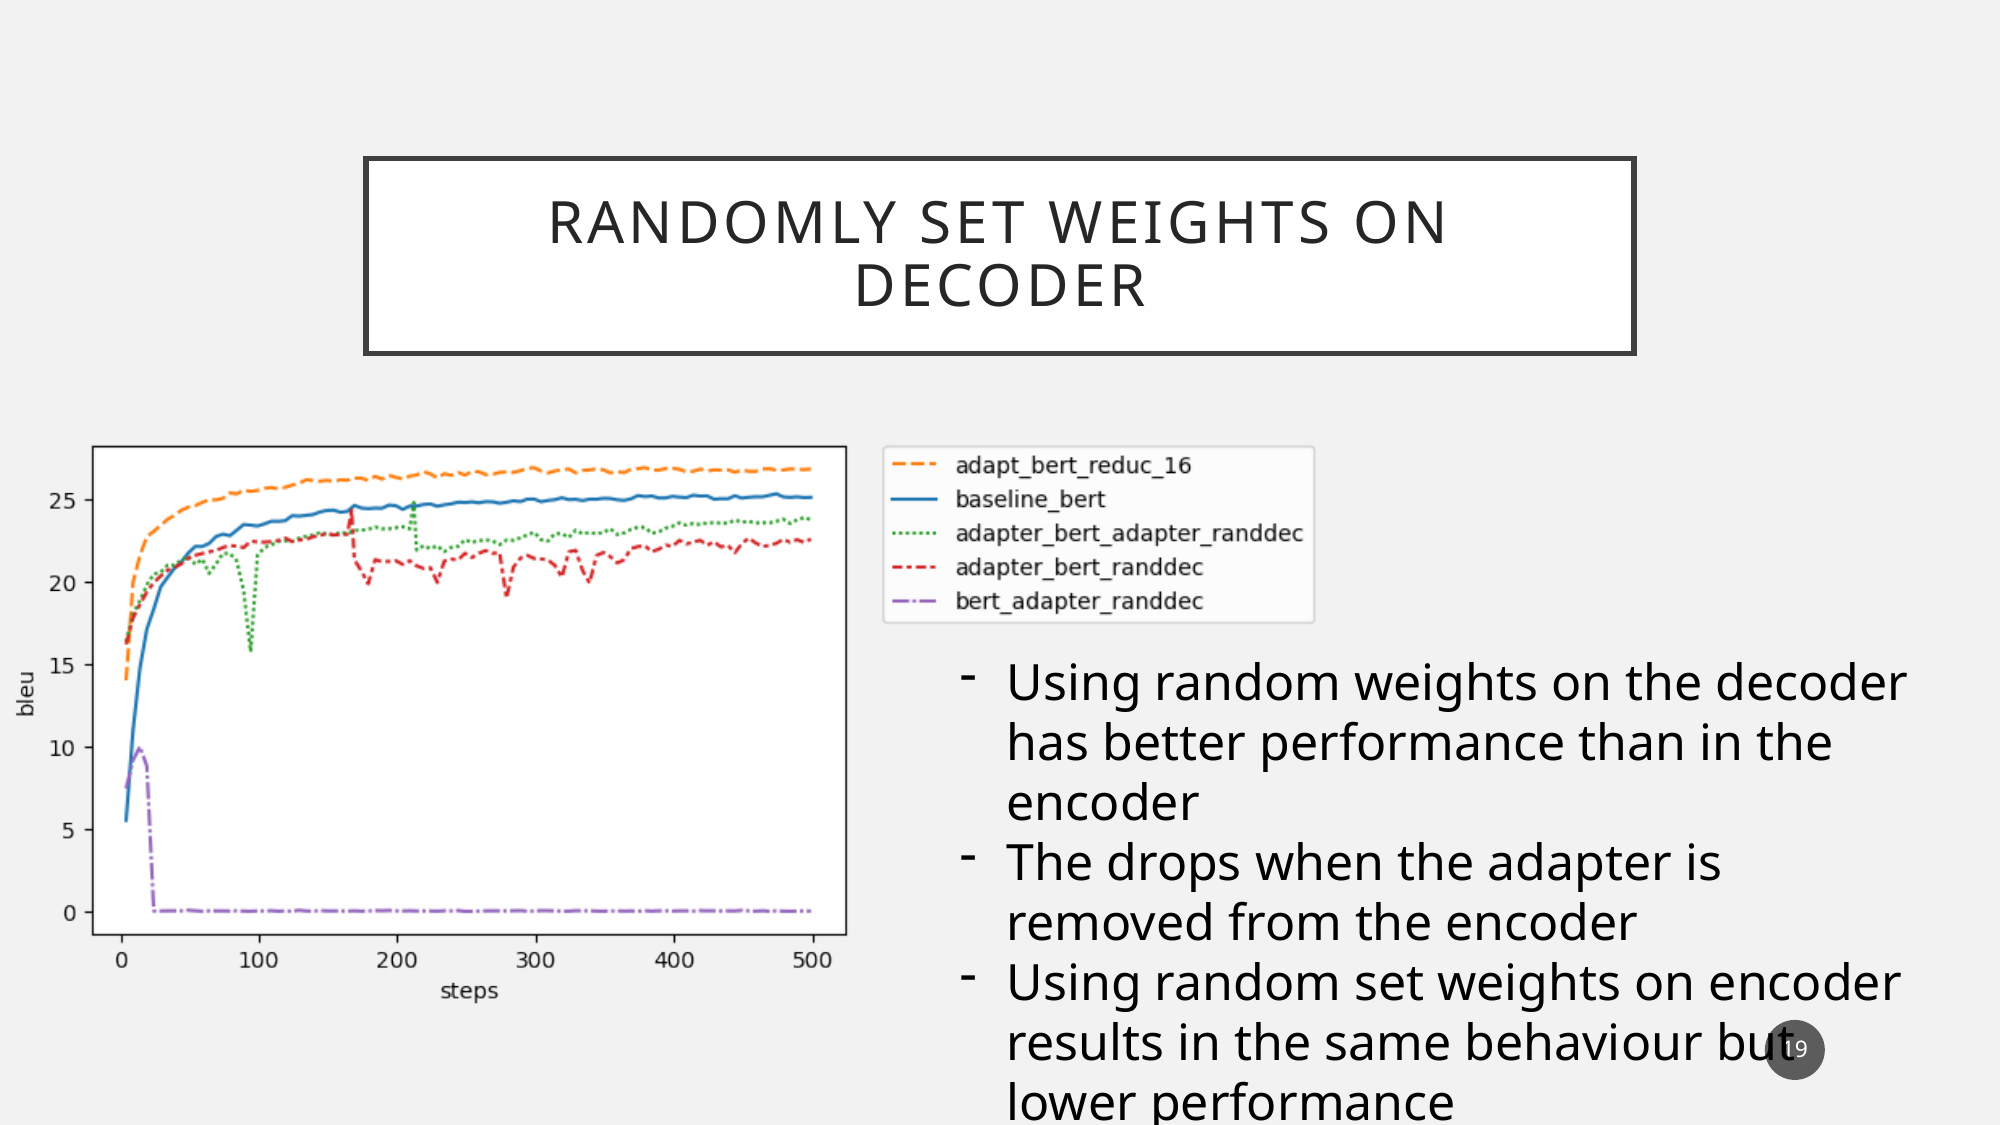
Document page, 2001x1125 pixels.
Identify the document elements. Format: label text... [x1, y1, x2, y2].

text_box Using random weights on the decoder has better performance than in the encoder The drops when the adapter is removed from the encoder Using random set weights on encoder results in the same behaviour but lower performance [945, 642, 1944, 1125]
title Randomly set weights on decoder [363, 156, 1637, 356]
picture [0, 430, 1330, 1020]
